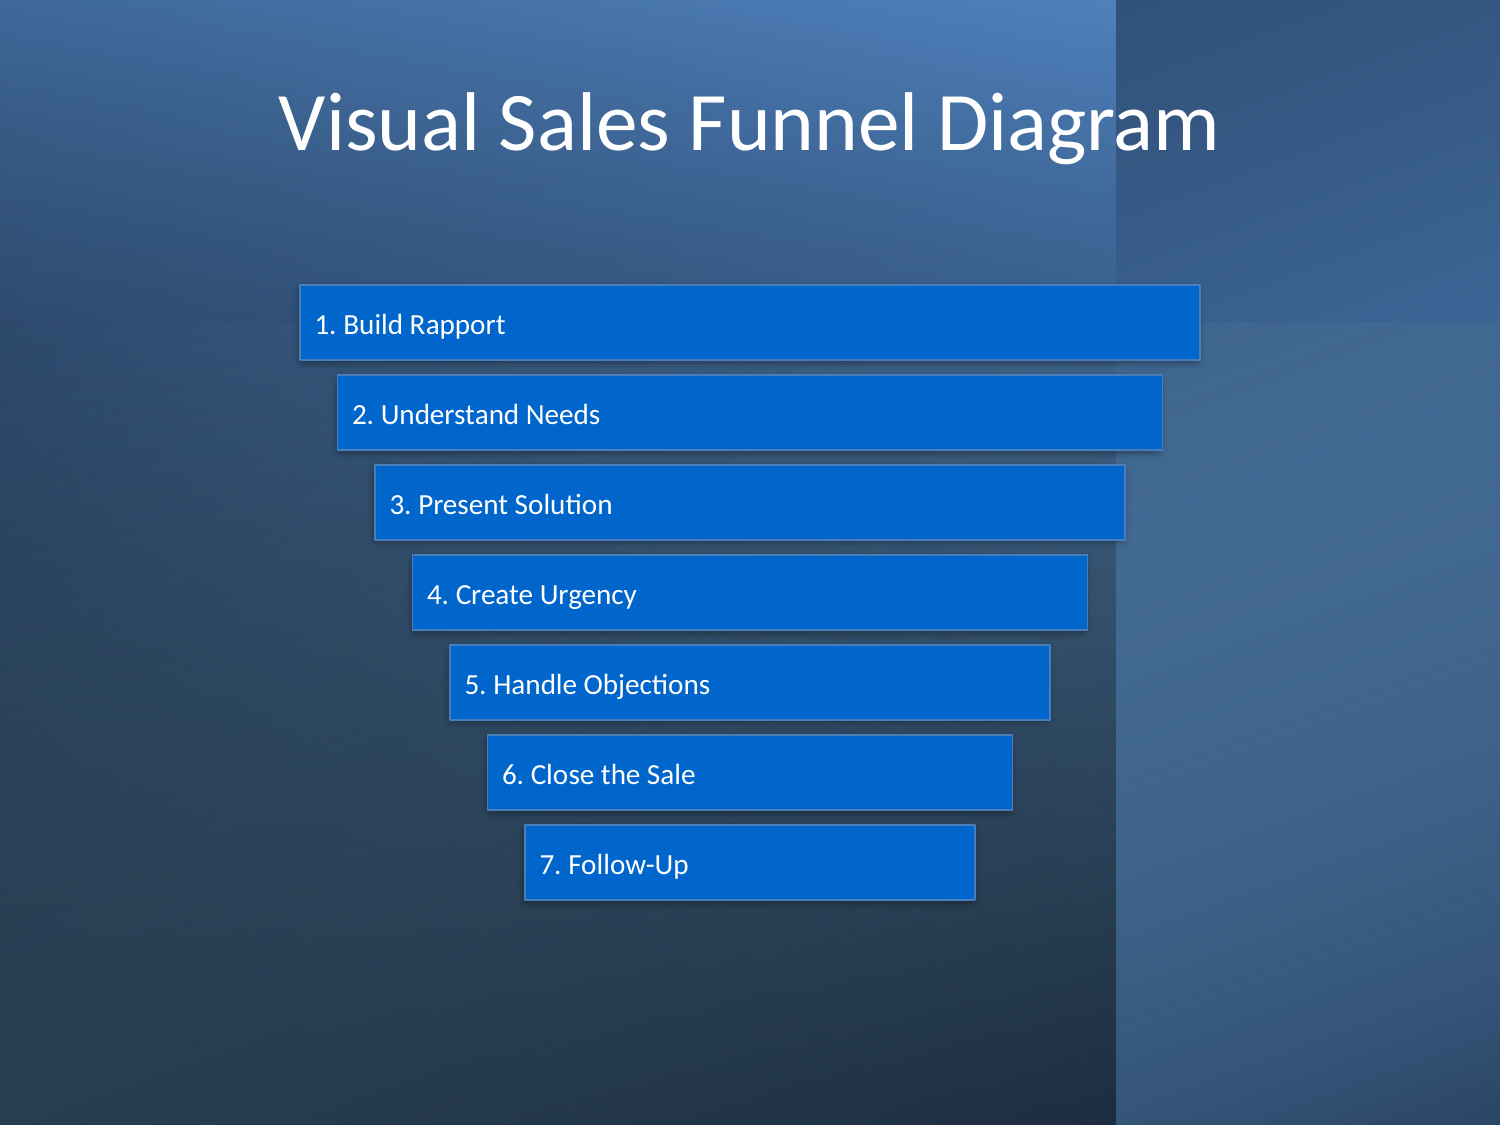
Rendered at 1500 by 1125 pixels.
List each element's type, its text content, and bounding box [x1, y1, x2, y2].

text_box [0, 0, 1118, 320]
text_box 1. Build Rapport [299, 284, 1201, 361]
text_box 6. Close the Sale [487, 734, 1013, 811]
text_box [1118, 0, 1500, 320]
text_box 4. Create Urgency [412, 554, 1088, 631]
text_box 3. Present Solution [374, 464, 1126, 541]
text_box [0, 320, 1500, 1125]
text_box 5. Handle Objections [449, 644, 1051, 721]
text_box Visual Sales Funnel Diagram [263, 60, 1236, 175]
text_box 7. Follow-Up [524, 824, 976, 901]
text_box 2. Understand Needs [337, 374, 1163, 451]
